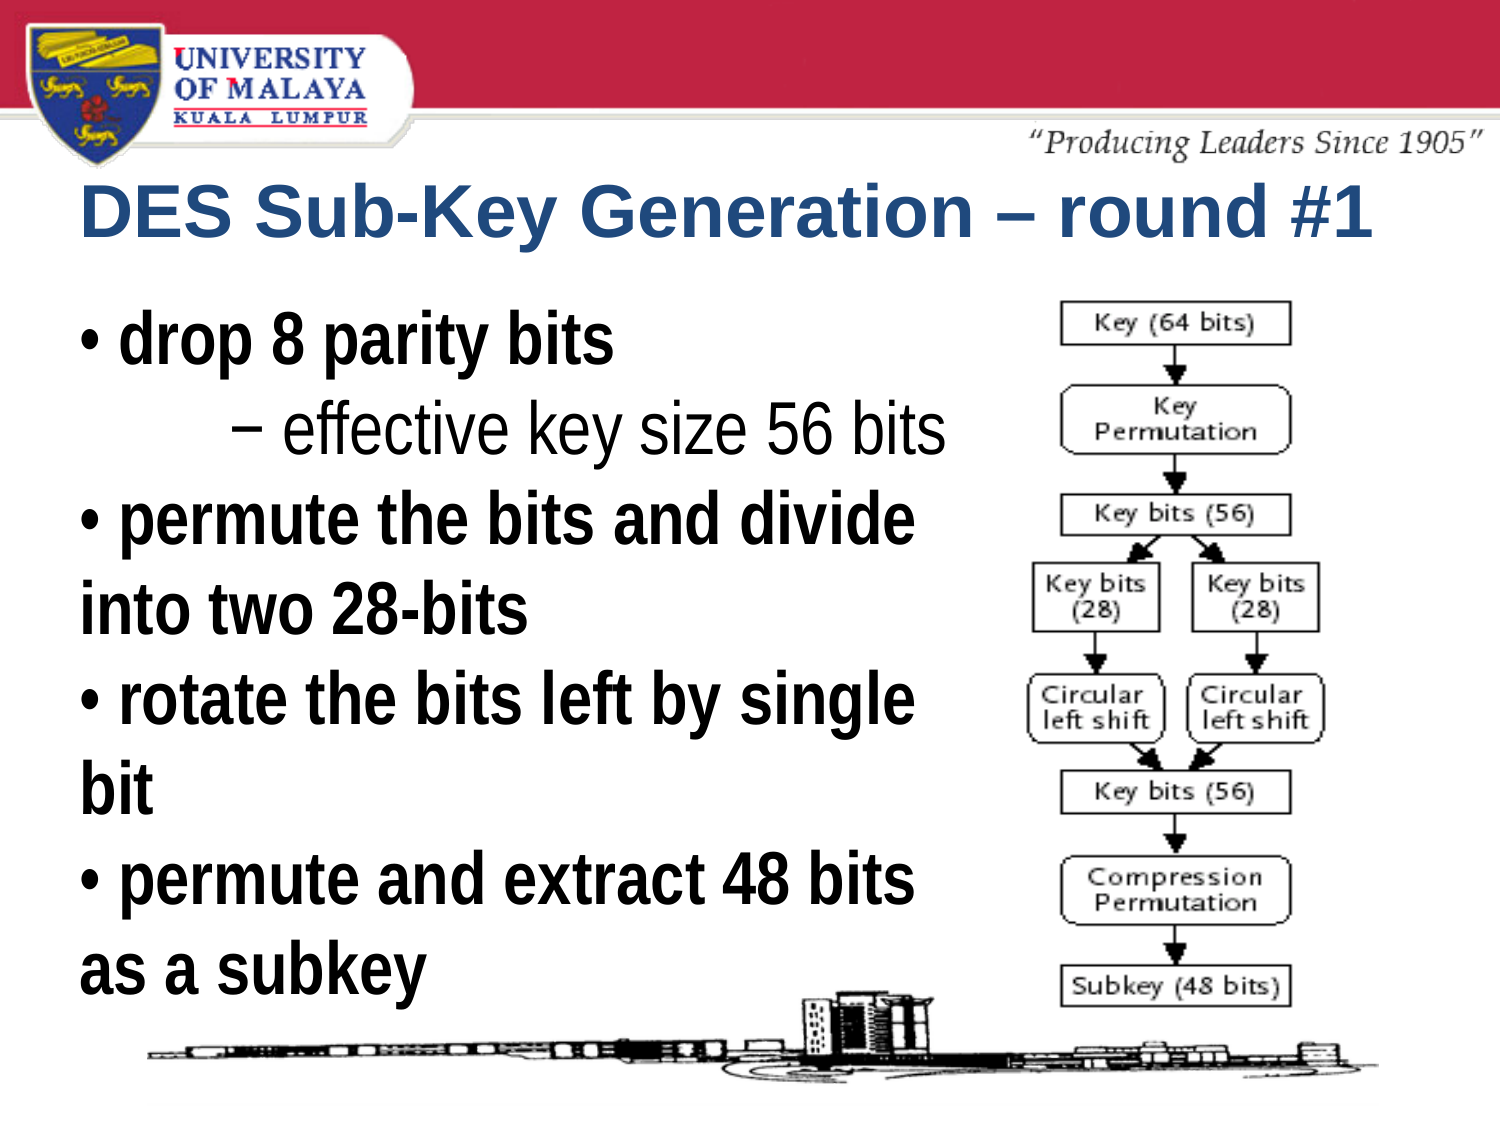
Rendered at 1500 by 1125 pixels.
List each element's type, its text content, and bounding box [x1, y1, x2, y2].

text_box • drop 8 parity bits − effective key size 56 bits • permute the bits and divide into two 28-bits • rotate the bits left by single bit • permute and extract 48 bits as a subkey [64, 282, 974, 1018]
picture [147, 989, 1379, 1106]
picture [0, 0, 1500, 169]
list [1020, 297, 1329, 1010]
title DES Sub-Key Generation – round #1 [64, 150, 1448, 261]
